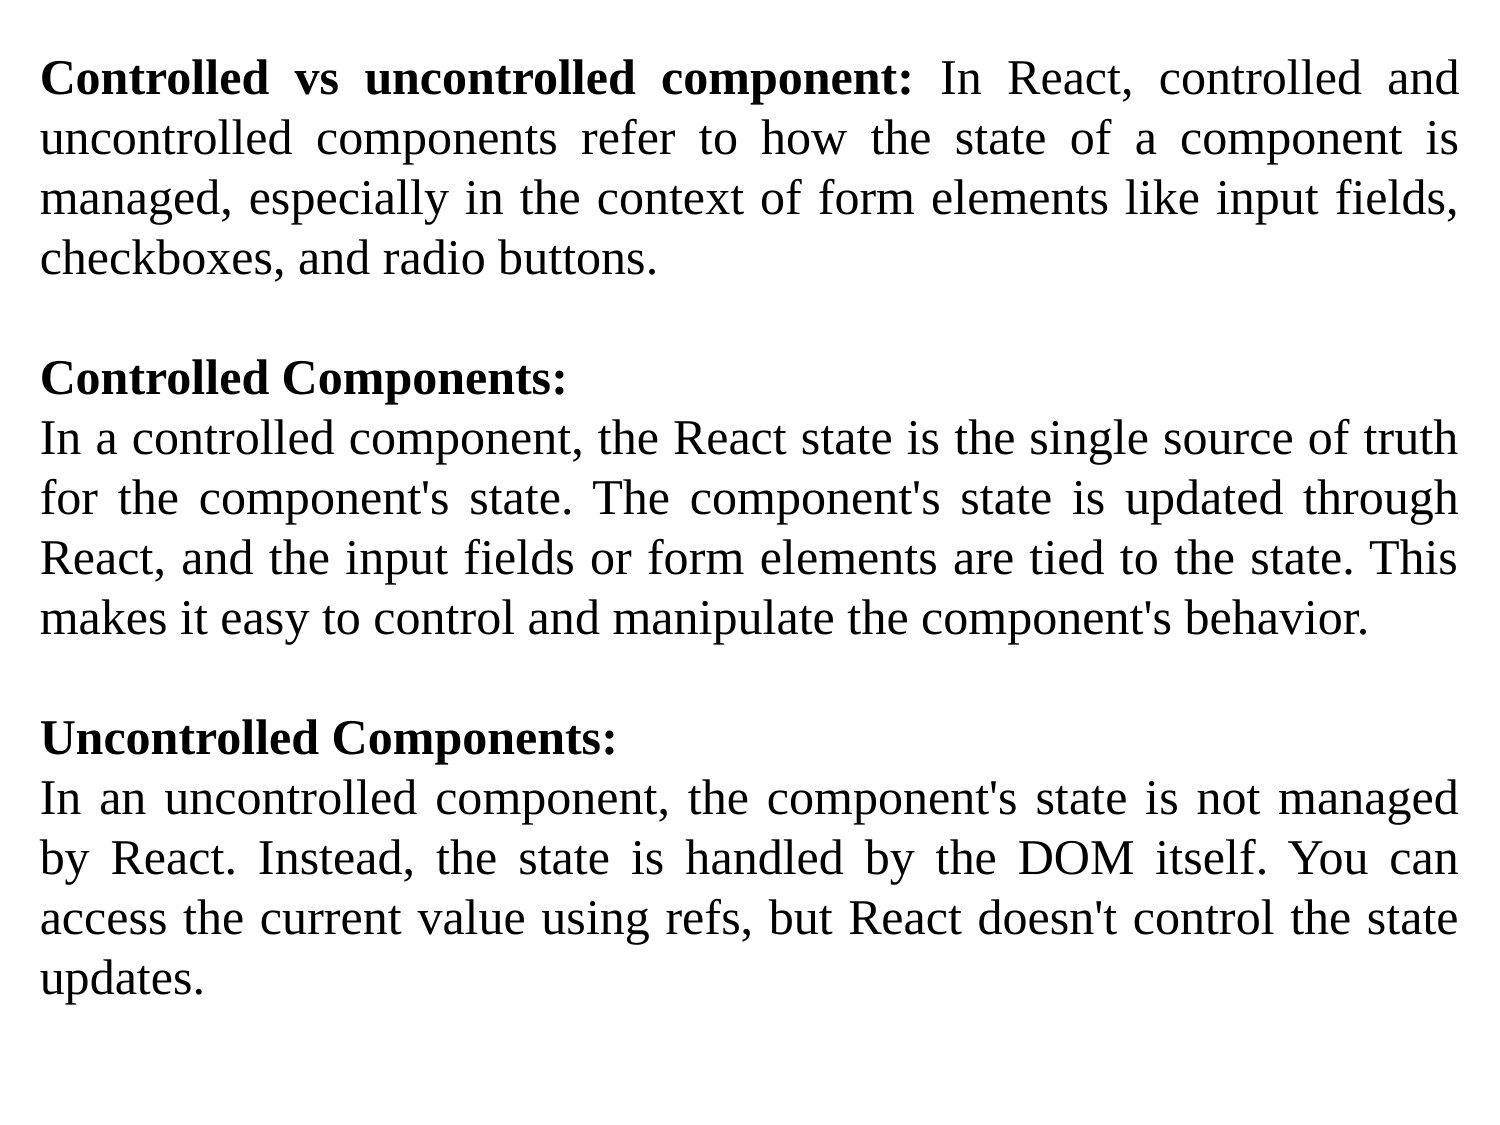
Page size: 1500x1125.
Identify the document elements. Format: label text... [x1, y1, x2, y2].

text_box Controlled vs uncontrolled component: In React, controlled and uncontrolled components refer to how the state of a component is managed, especially in the context of form elements like input fields, checkboxes, and radio buttons. Controlled Components: In a controlled component, the React state is the single source of truth for the component's state. The component's state is updated through React, and the input fields or form elements are tied to the state. This makes it easy to control and manipulate the component's behavior. Uncontrolled Components: In an uncontrolled component, the component's state is not managed by React. Instead, the state is handled by the DOM itself. You can access the current value using refs, but React doesn't control the state updates. [24, 37, 1475, 1125]
